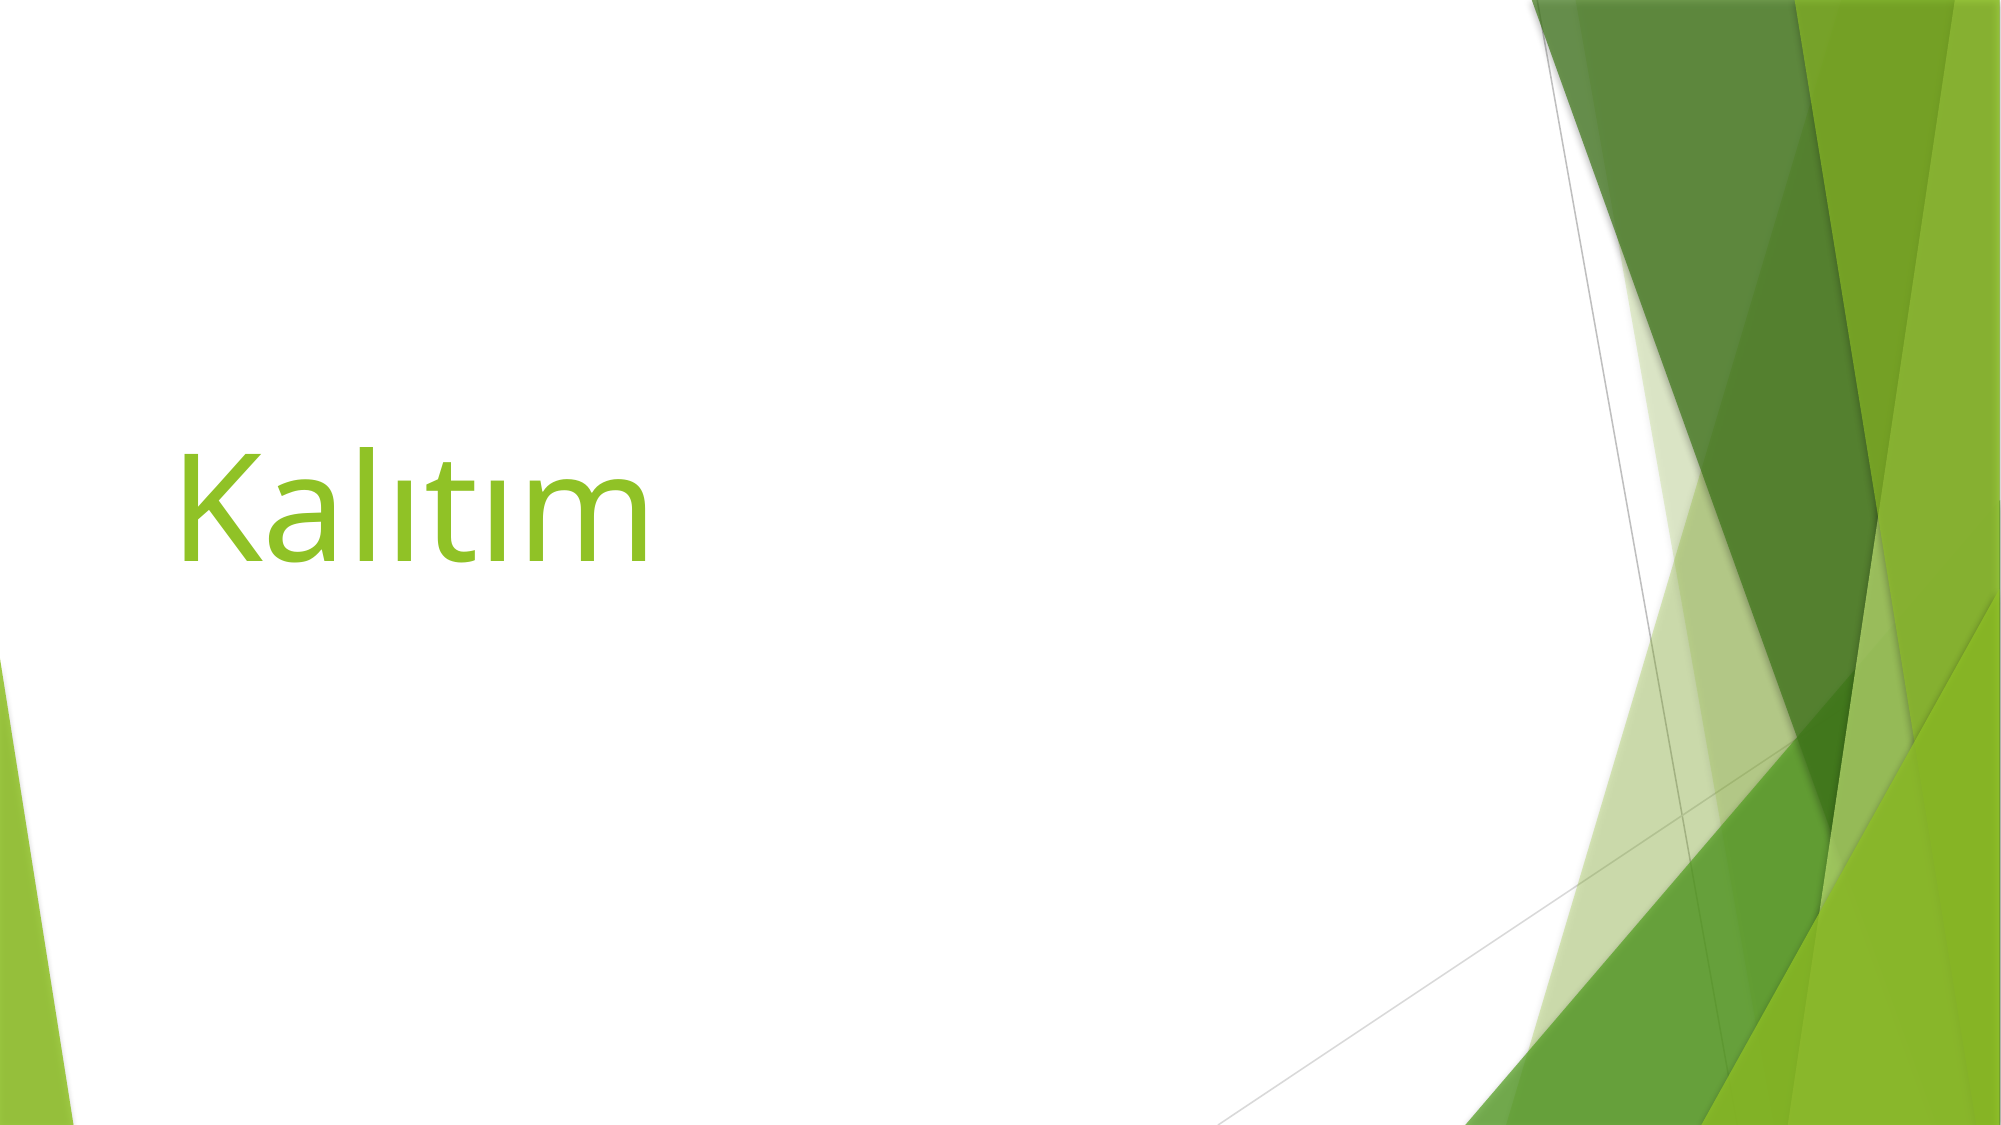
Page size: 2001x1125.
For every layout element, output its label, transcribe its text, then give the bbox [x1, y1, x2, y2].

title Kalıtım [155, 404, 1566, 622]
